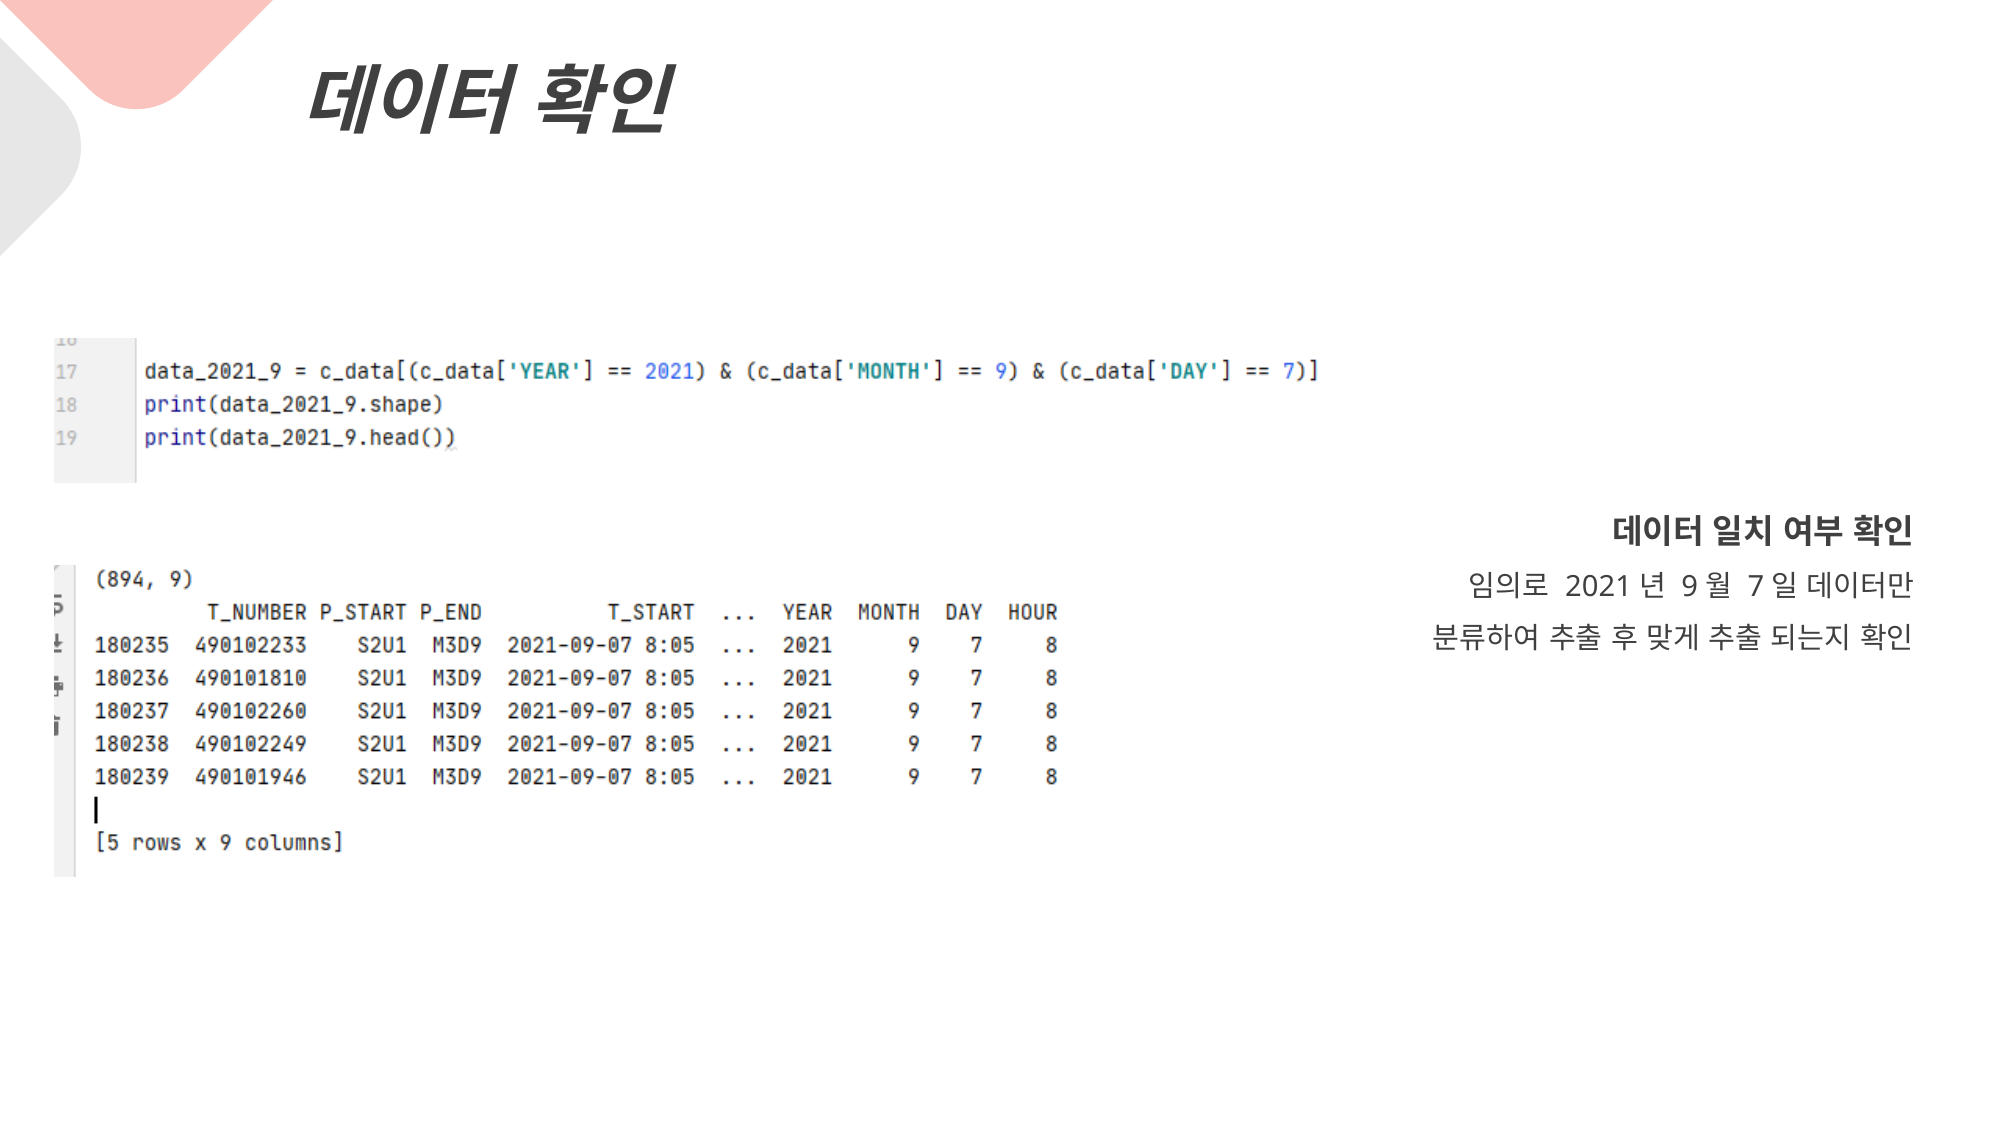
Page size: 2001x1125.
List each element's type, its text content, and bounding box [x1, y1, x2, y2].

picture [54, 338, 1358, 483]
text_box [0, 0, 233, 225]
text_box 데이터 확인 [288, 0, 1453, 150]
picture [54, 565, 1174, 877]
text_box 데이터 일치 여부 확인 임의로 2021년 9월 7일 데이터만 분류하여 추출 후 맞게 추출 되는지 확인 [1357, 482, 1930, 663]
